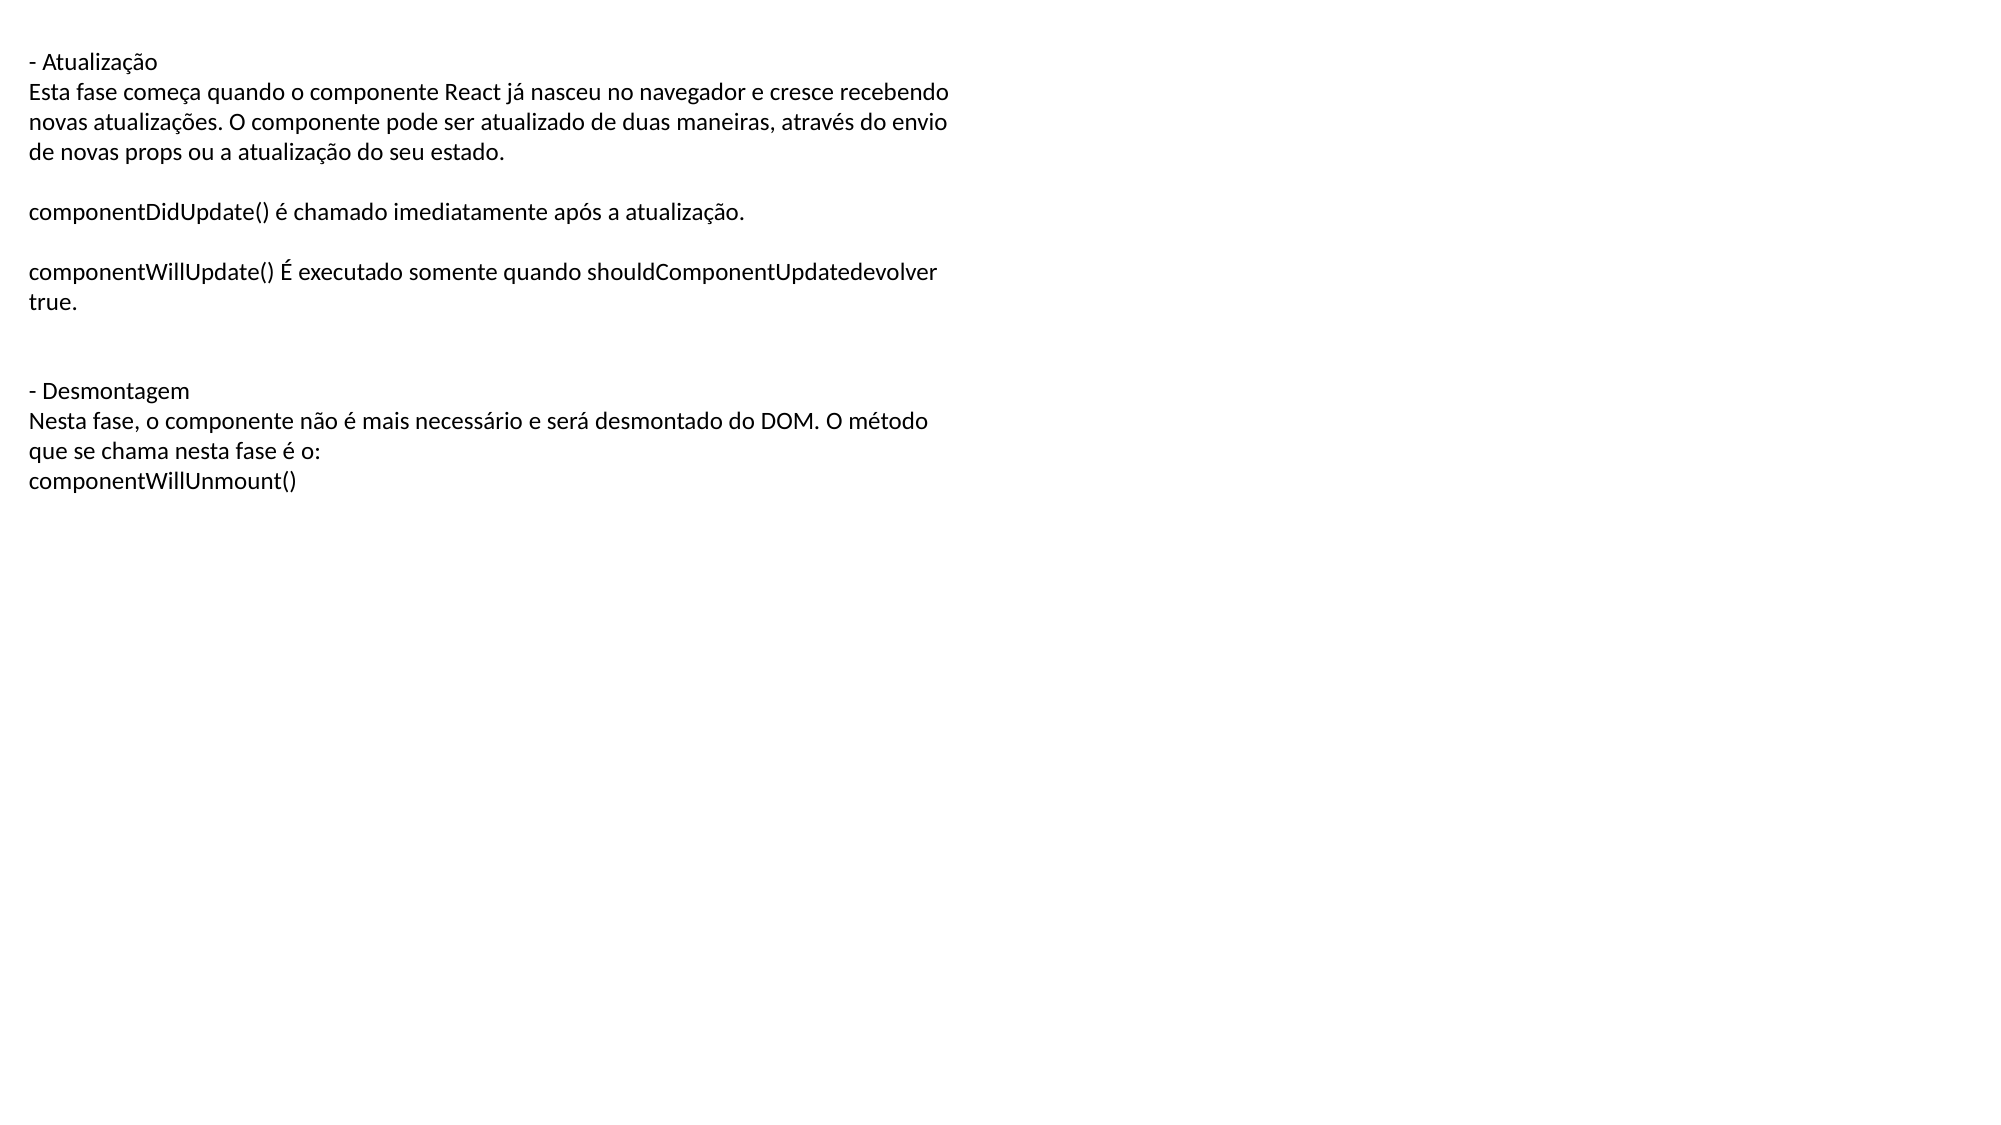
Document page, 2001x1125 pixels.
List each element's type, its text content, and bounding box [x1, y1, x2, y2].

text_box - Atualização Esta fase começa quando o componente React já nasceu no navegador e cresce recebendo novas atualizações. O componente pode ser atualizado de duas maneiras, através do envio de novas props ou a atualização do seu estado. componentDidUpdate() é chamado imediatamente após a atualização. componentWillUpdate() É executado somente quando shouldComponentUpdatedevolver true. - Desmontagem Nesta fase, o componente não é mais necessário e será desmontado do DOM. O método que se chama nesta fase é o: componentWillUnmount() [14, 38, 971, 1098]
